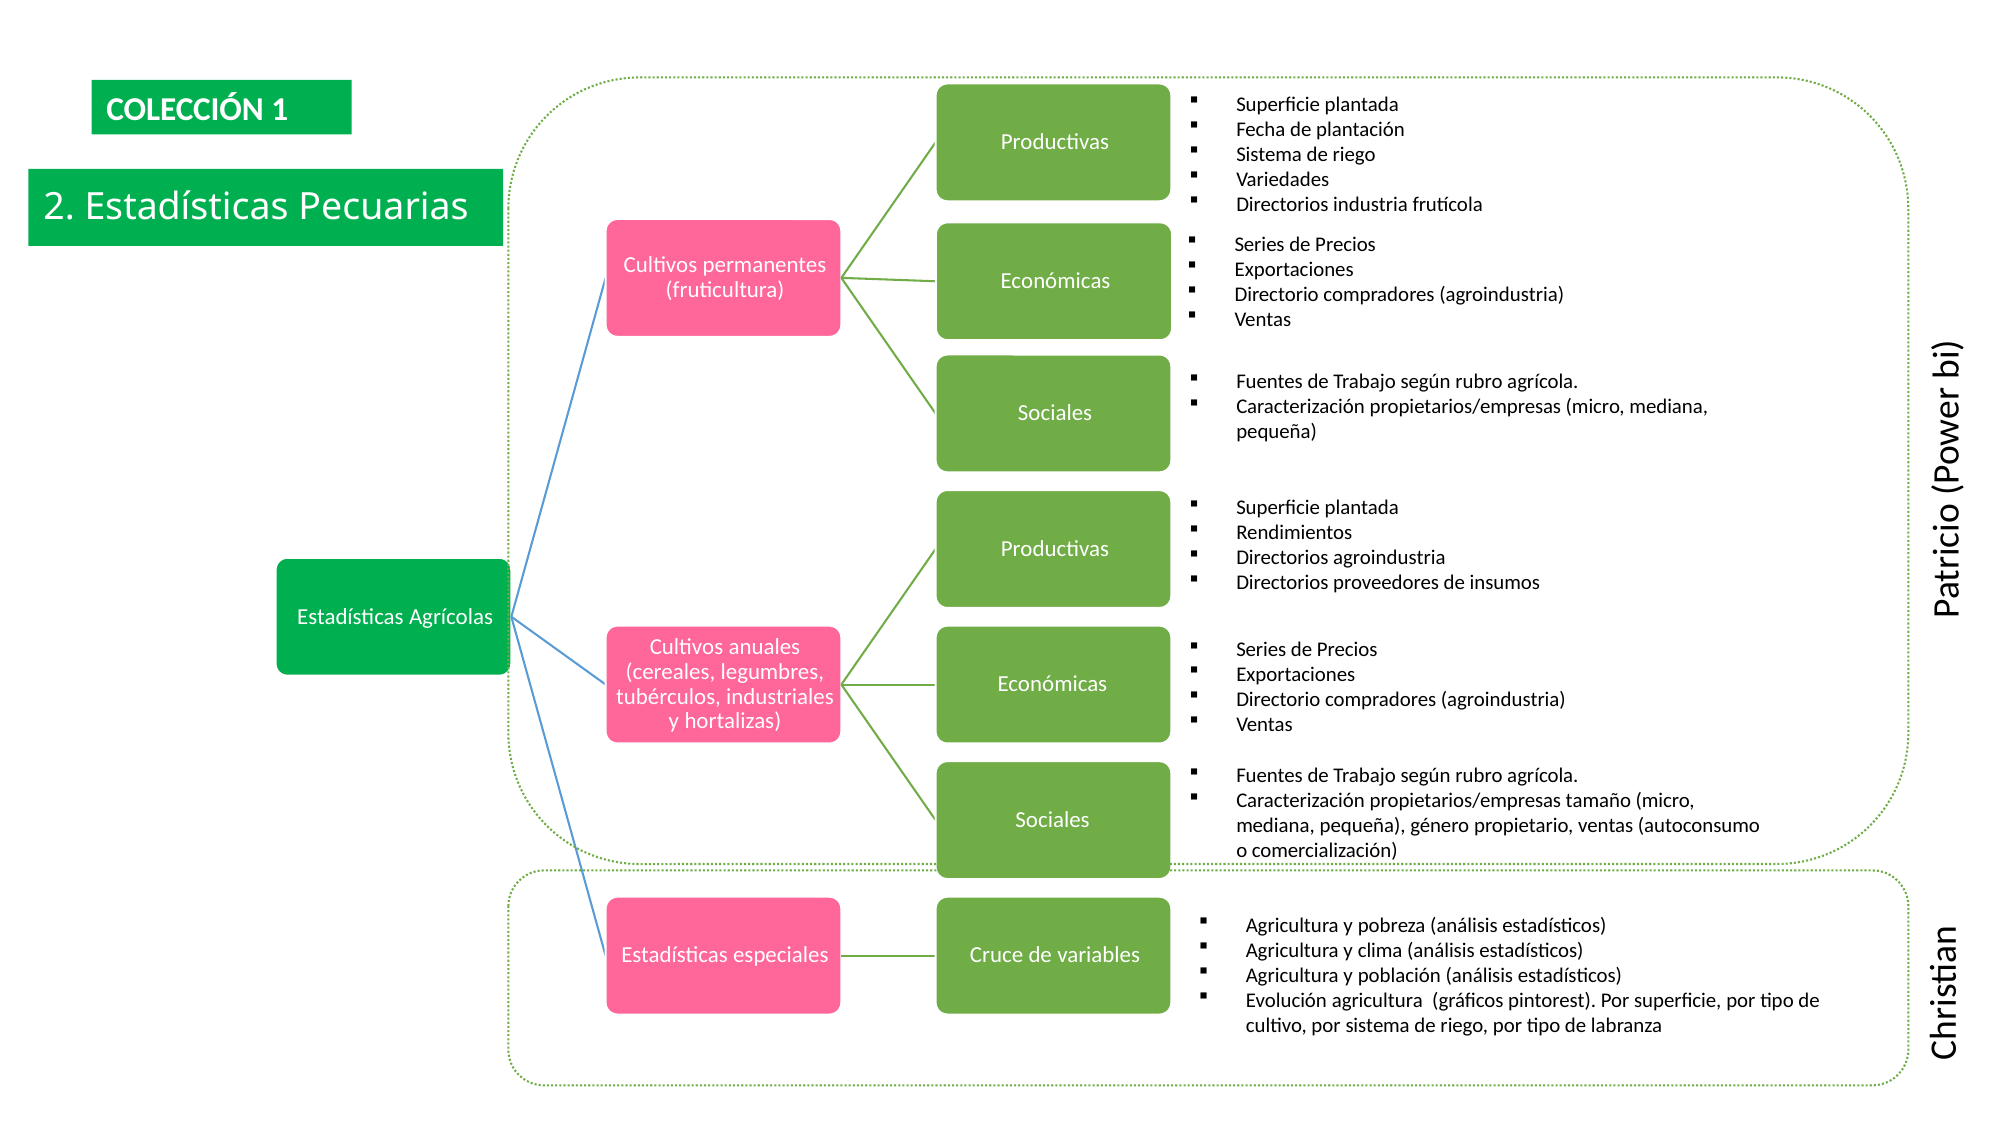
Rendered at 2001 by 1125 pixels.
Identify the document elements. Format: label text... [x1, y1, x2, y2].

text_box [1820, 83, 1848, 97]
text_box [603, 76, 1910, 866]
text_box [91, 82, 1356, 1015]
text_box Christian [1910, 870, 1971, 1075]
title 2. Estadísticas Pecuarias [28, 168, 91, 246]
text_box [507, 869, 1910, 1087]
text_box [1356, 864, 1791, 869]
text_box Patricio (Power bi) [1913, 194, 1974, 633]
